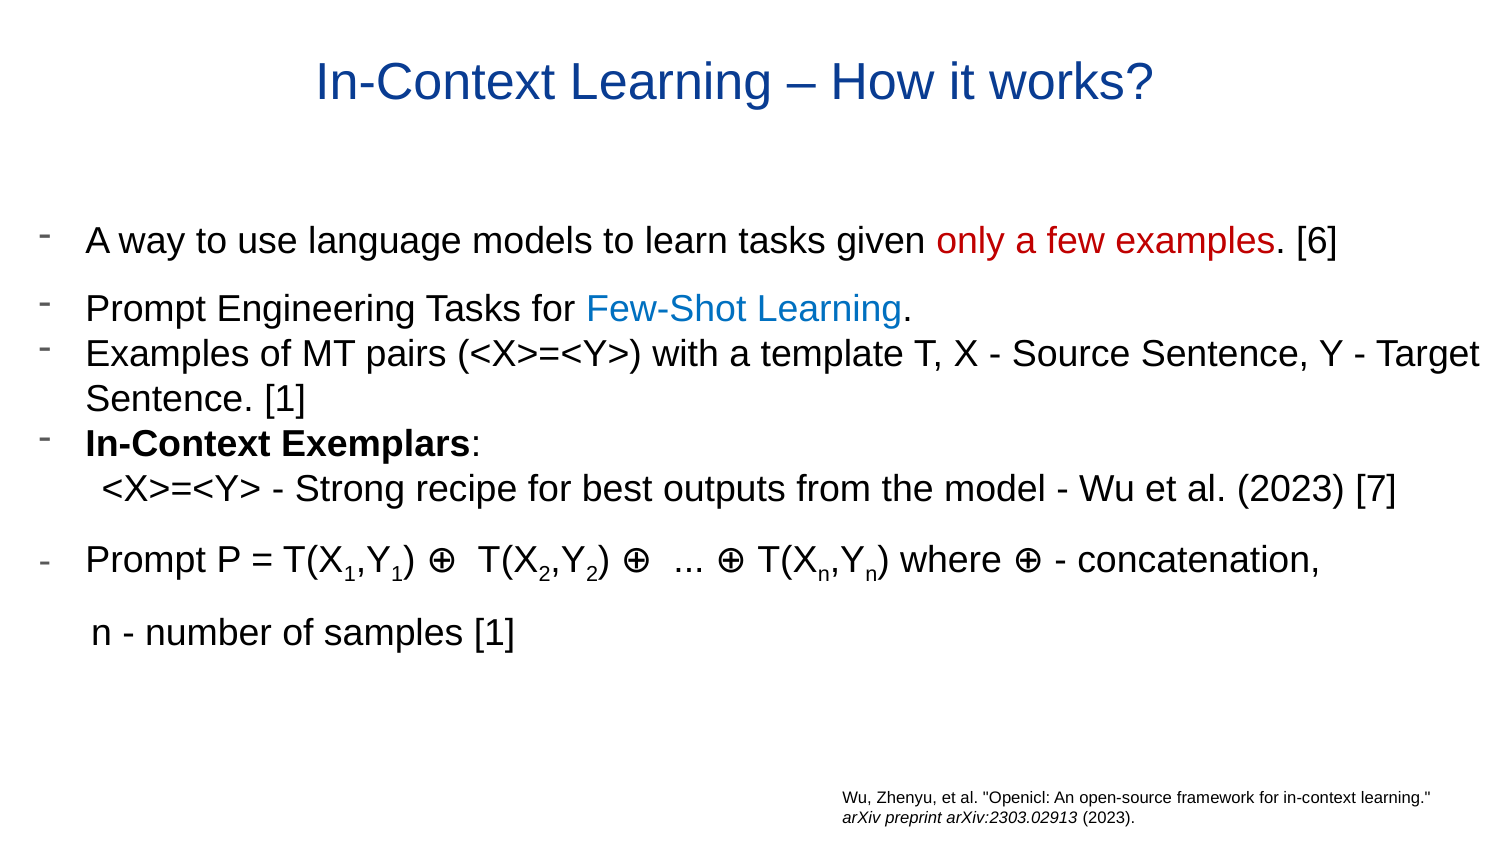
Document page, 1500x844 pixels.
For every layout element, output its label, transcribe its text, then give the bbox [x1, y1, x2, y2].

title In-Context Learning – How it works? [35, 32, 1434, 127]
text_box Wu, Zhenyu, et al. "Openicl: An open-source framework for in-context learning." arXiv preprint arXiv:2303.02913 (2023). [827, 771, 1482, 819]
list A way to use language models to learn tasks given only a few examples. [6] Prompt Engineering Tasks for Few-Shot Learning. Examples of MT pairs (<X>=<Y>) with a template T, X - Source Sentence, Y - Target Sentence. [1] In-Context Exemplars: <X>=<Y> - Strong recipe for best outputs from the model - Wu et al. (2023) [7] Prompt P = T(X1,Y1) ⊕ T(X2,Y2) ⊕ ... ⊕ T(Xn,Yn) where ⊕ - concatenation, n - number of samples [1] [23, 178, 1500, 777]
